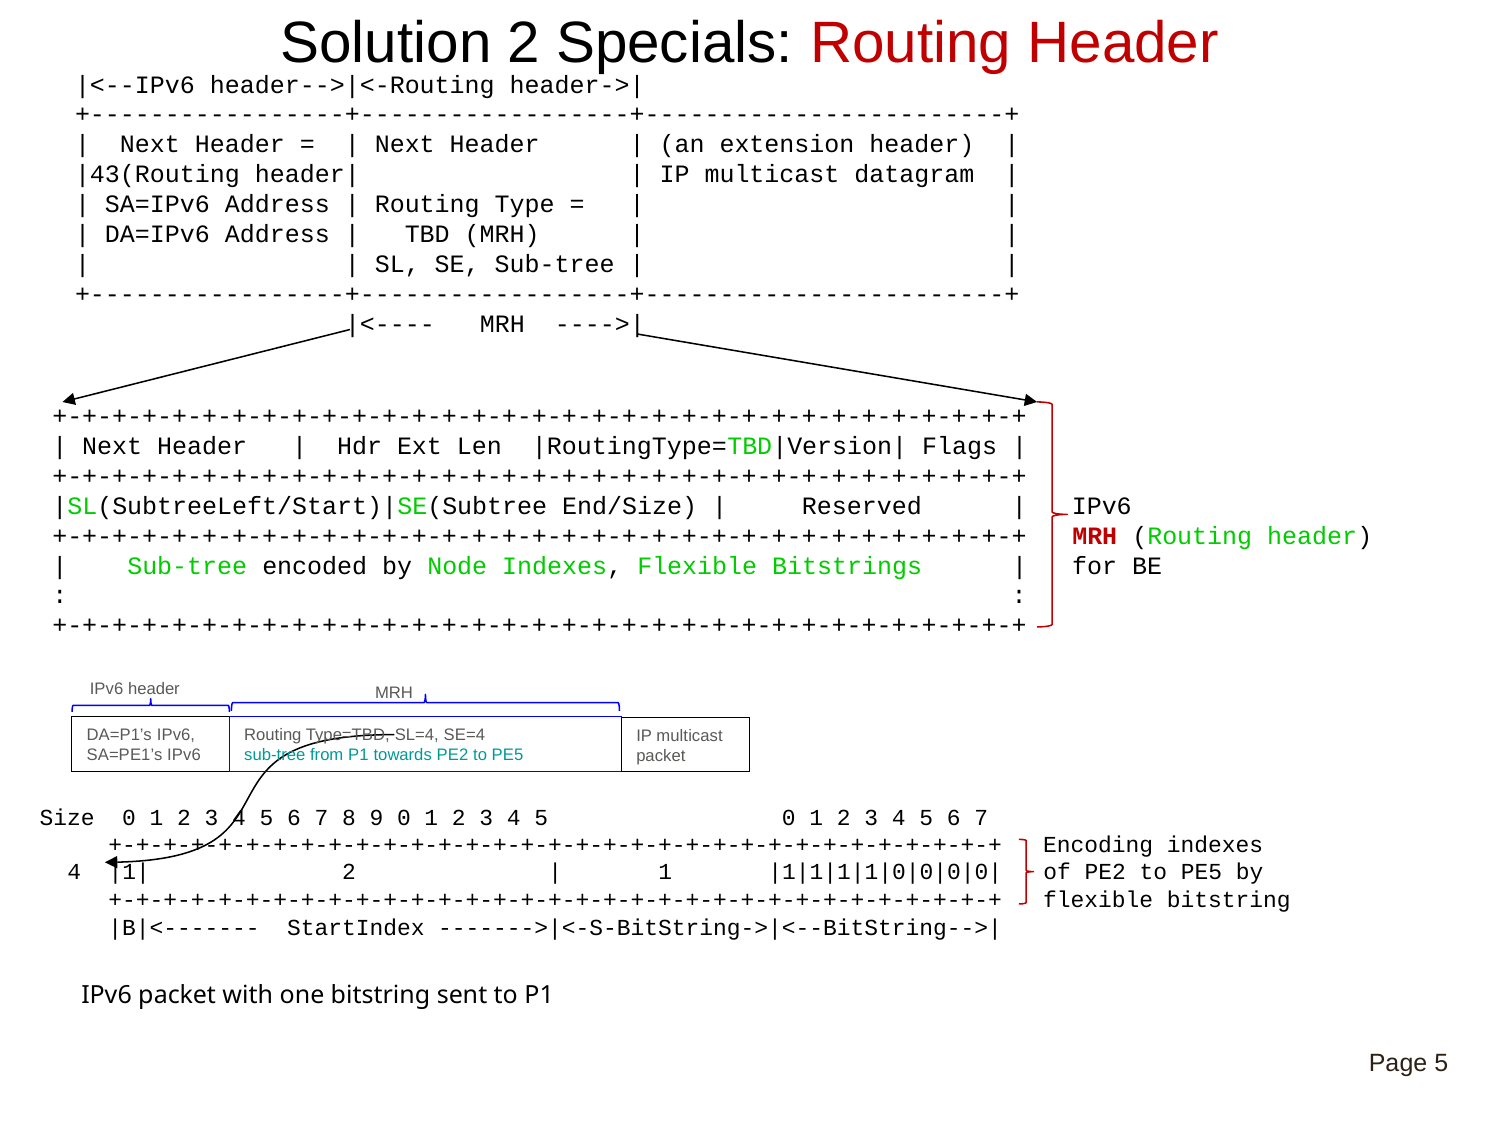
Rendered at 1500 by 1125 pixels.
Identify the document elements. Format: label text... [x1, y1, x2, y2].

text_box Page 5 [1368, 1051, 1469, 1099]
title Solution 2 Specials: Routing Header [112, 4, 1388, 59]
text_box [24, 670, 1347, 1017]
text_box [37, 60, 1401, 650]
